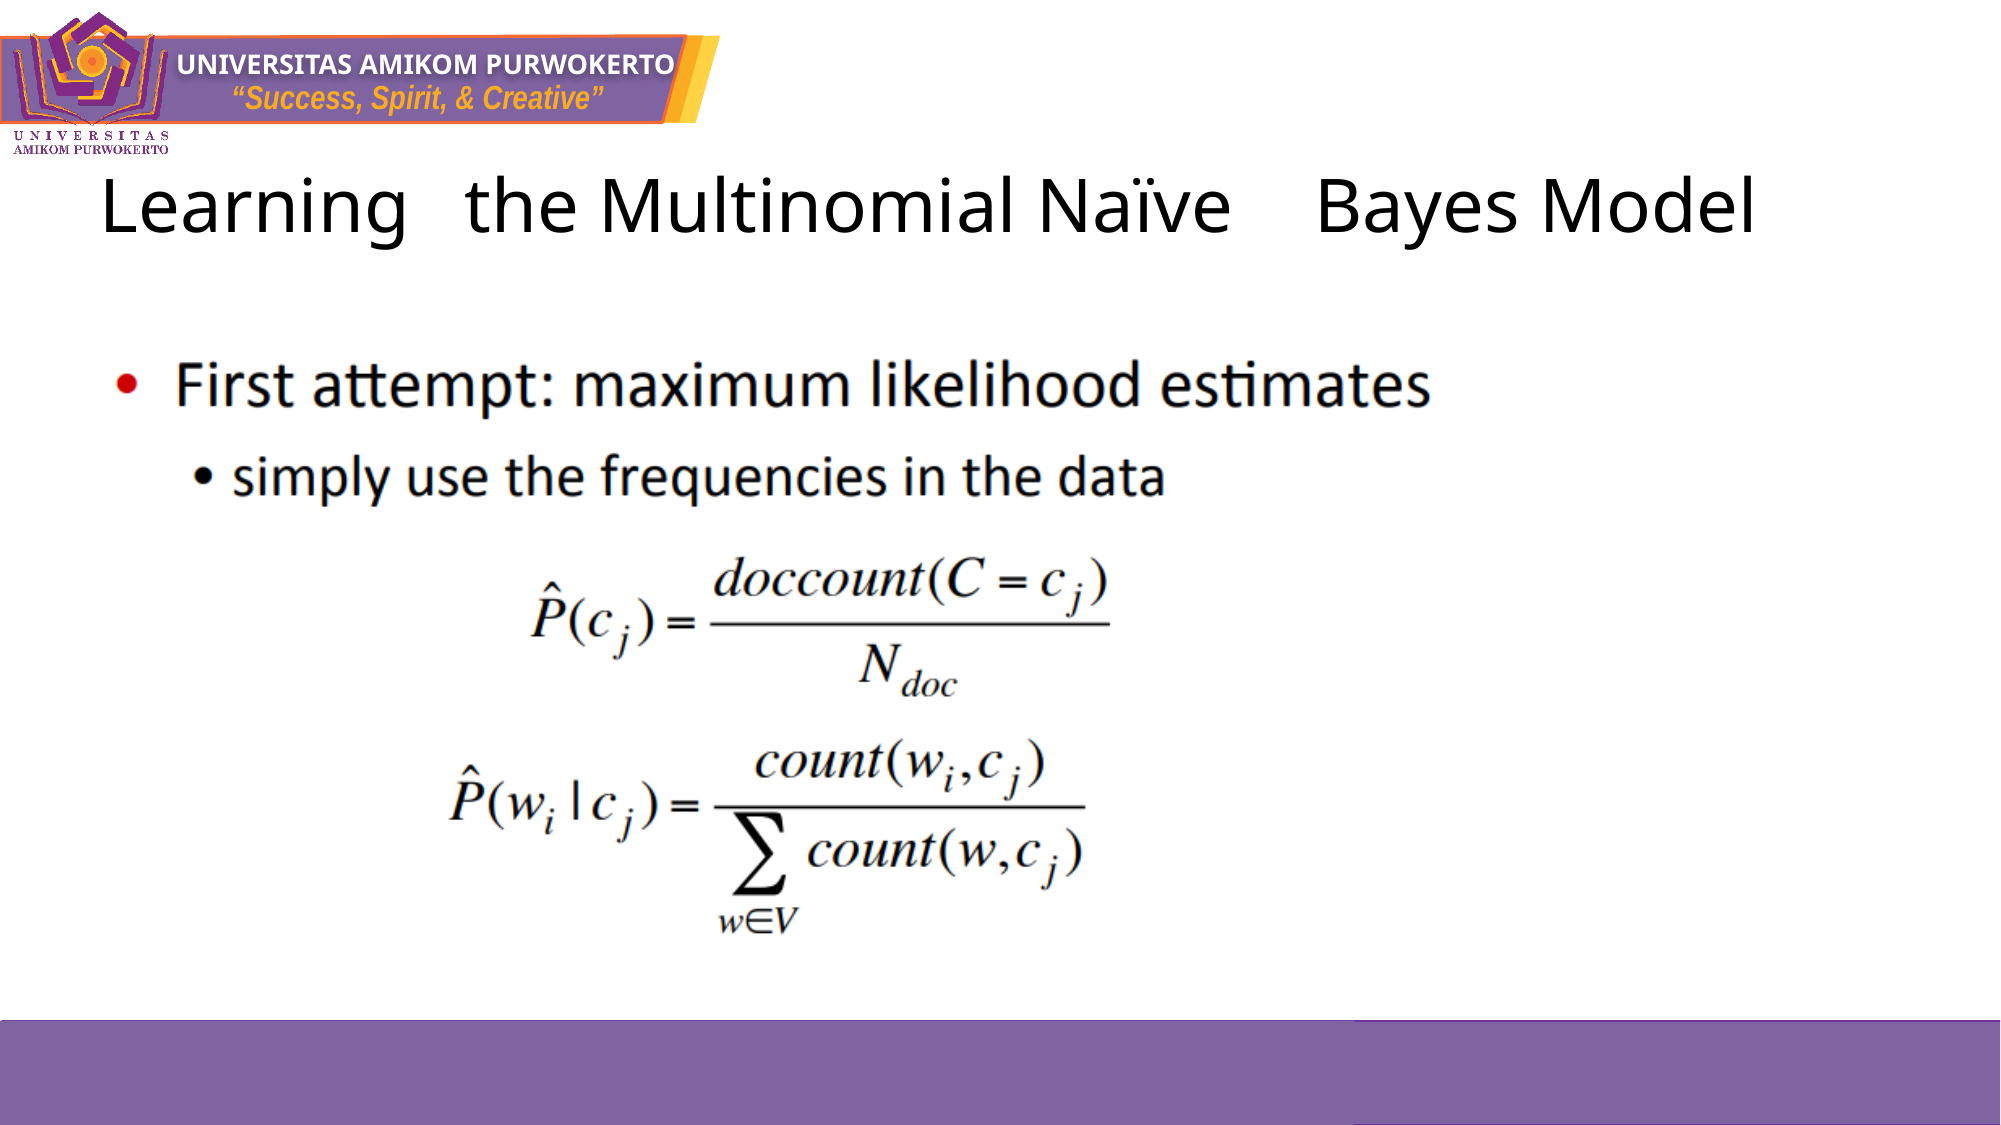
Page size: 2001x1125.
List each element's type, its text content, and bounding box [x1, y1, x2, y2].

picture [13, 12, 168, 154]
picture [85, 327, 1475, 952]
title Learning the Multinomial Naïve Bayes Model [84, 135, 1920, 281]
